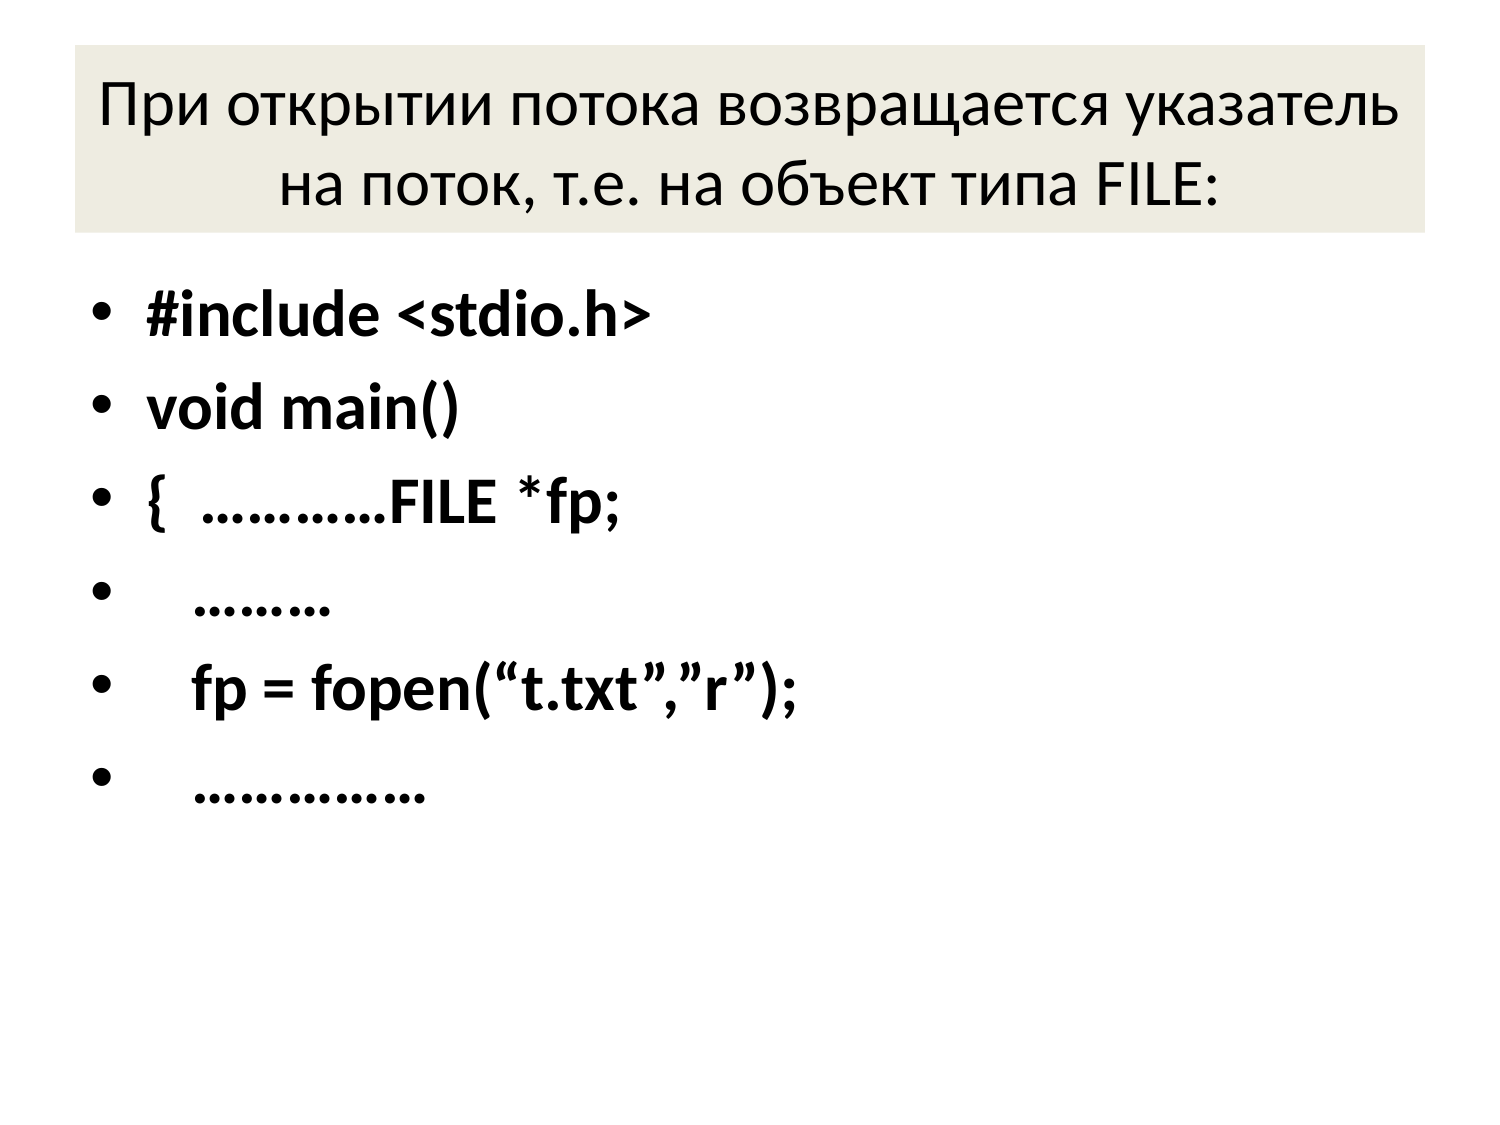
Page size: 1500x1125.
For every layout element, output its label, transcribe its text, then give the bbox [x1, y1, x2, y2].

list #include <stdio.h> void main() { …………FILE *fp; ……… fp = fopen(“t.txt”,”r”); …………… [75, 262, 1425, 1005]
title При открытии потока возвращается указатель на поток, т.е. на объект типа FILE: [75, 45, 1425, 233]
